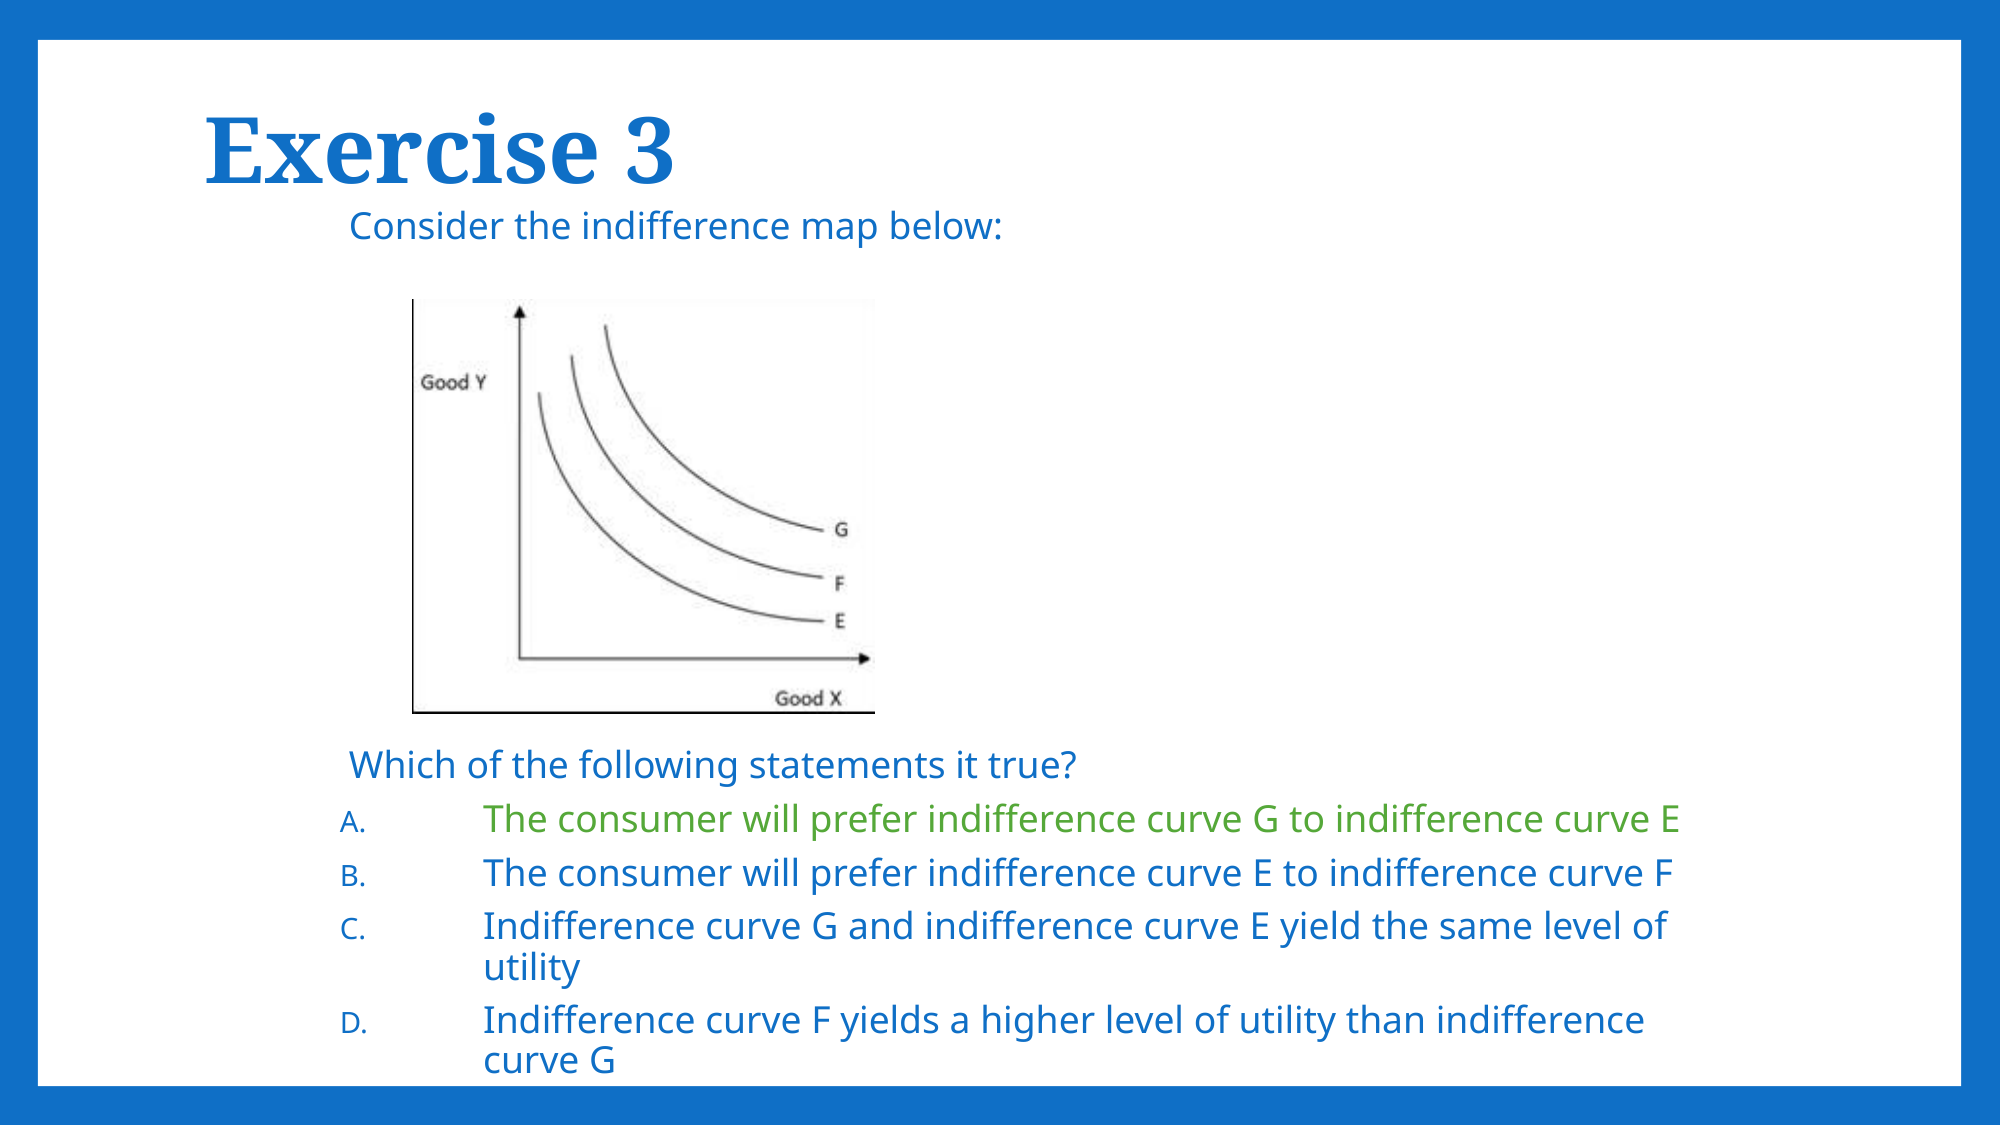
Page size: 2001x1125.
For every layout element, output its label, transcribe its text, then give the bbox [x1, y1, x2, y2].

title Exercise 3 [189, 42, 1810, 266]
list Consider the indifference map below: Which of the following statements it true? The consumer will prefer indifference curve G to indifference curve E The consumer will prefer indifference curve E to indifference curve F Indifference curve G and indifference curve E yield the same level of utility Indifference curve F yields a higher level of utility than indifference curve G [324, 200, 1700, 1125]
picture [412, 299, 876, 715]
